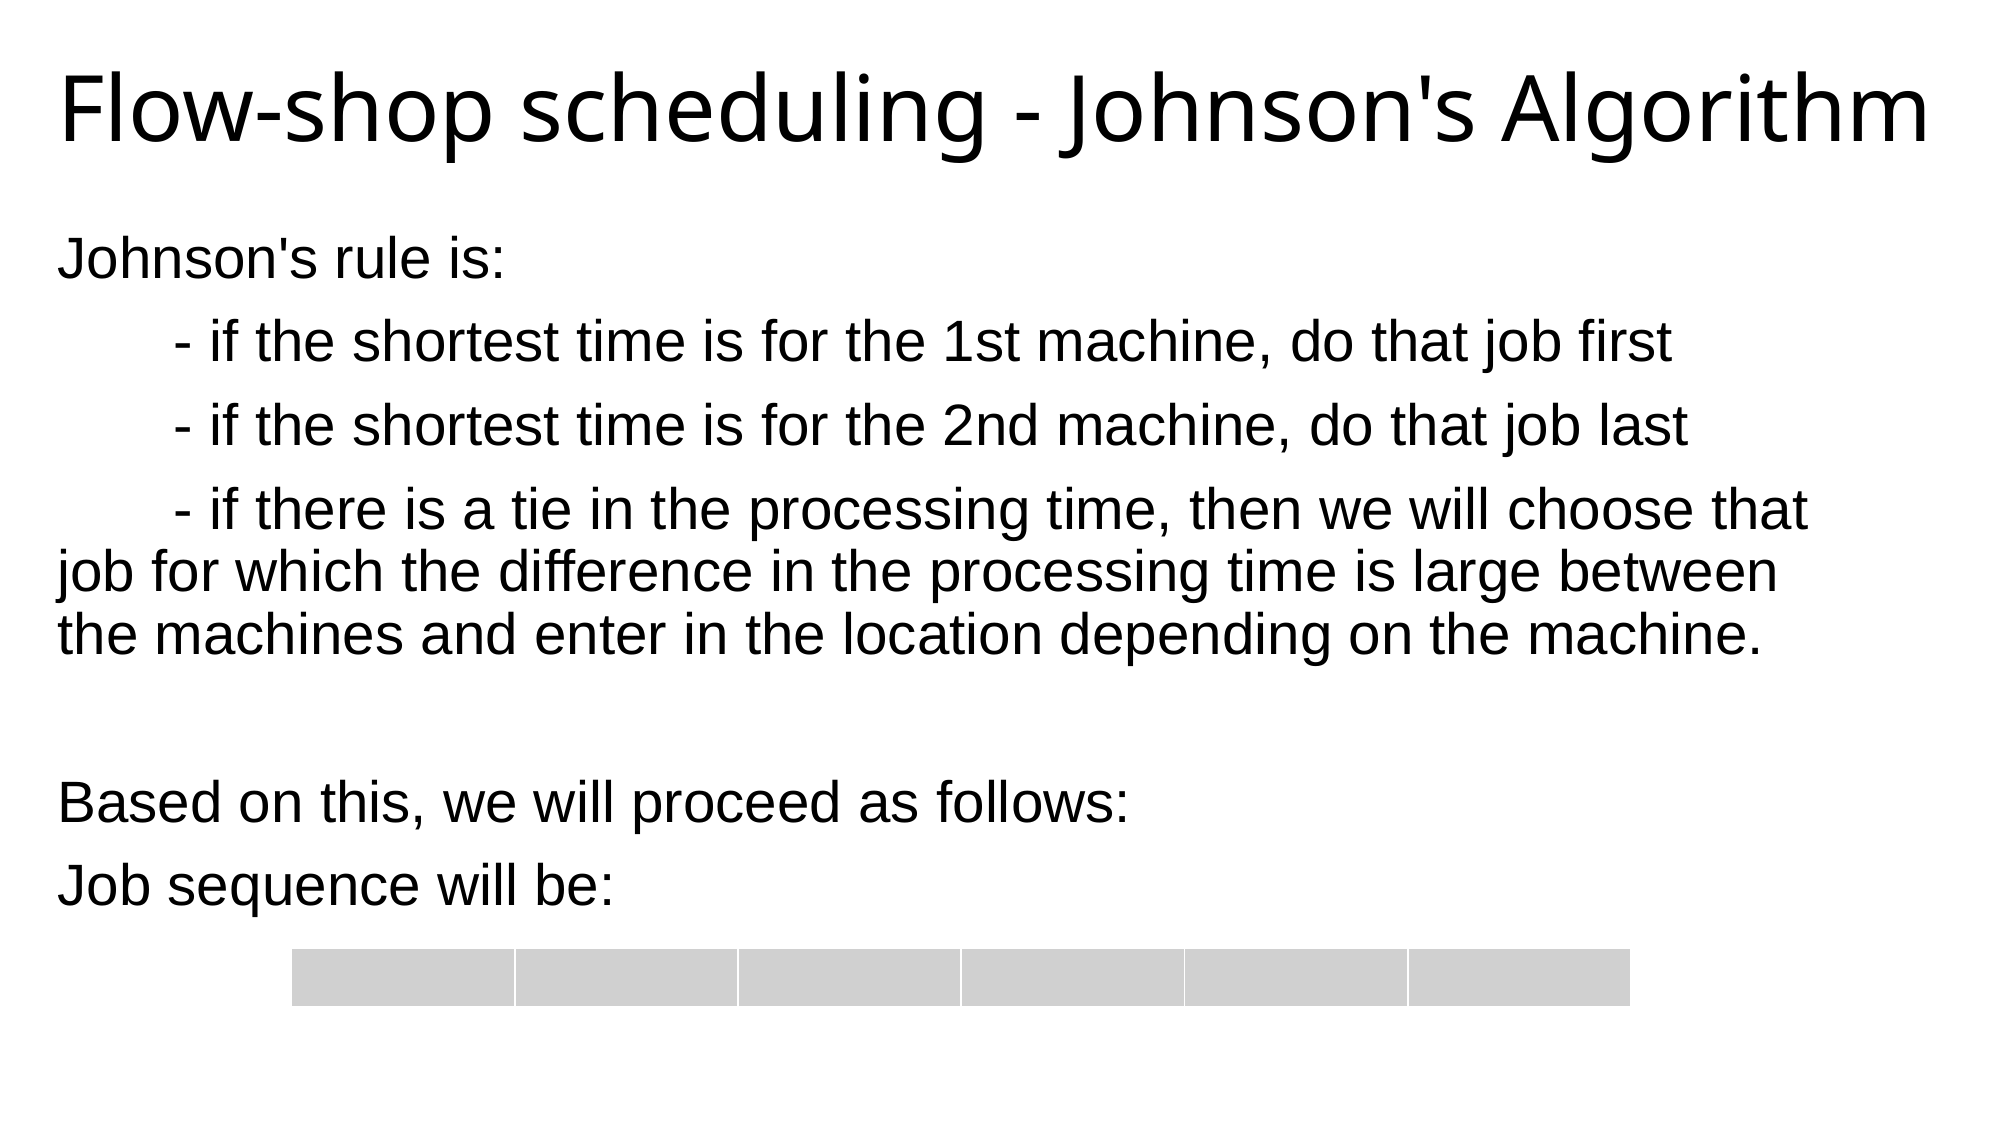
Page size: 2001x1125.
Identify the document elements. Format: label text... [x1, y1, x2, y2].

table_header [1409, 949, 1630, 1006]
list Johnson's rule is: - if the shortest time is for the 1st machine, do that job first - if the shortest time is for the 2nd machine, do that job last - if there is a tie in the processing time, then we will choose that job for which the difference in the processing time is large between the machines and enter in the location depending on the machine. Based on this, we will proceed as follows: Job sequence will be: [42, 220, 1956, 1104]
table_header [292, 949, 514, 1006]
table_header [962, 949, 1184, 1006]
title Flow-shop scheduling - Johnson's Algorithm [42, 21, 1956, 202]
table_header [1185, 949, 1407, 1006]
table_header [739, 949, 960, 1006]
table_header [516, 949, 737, 1006]
